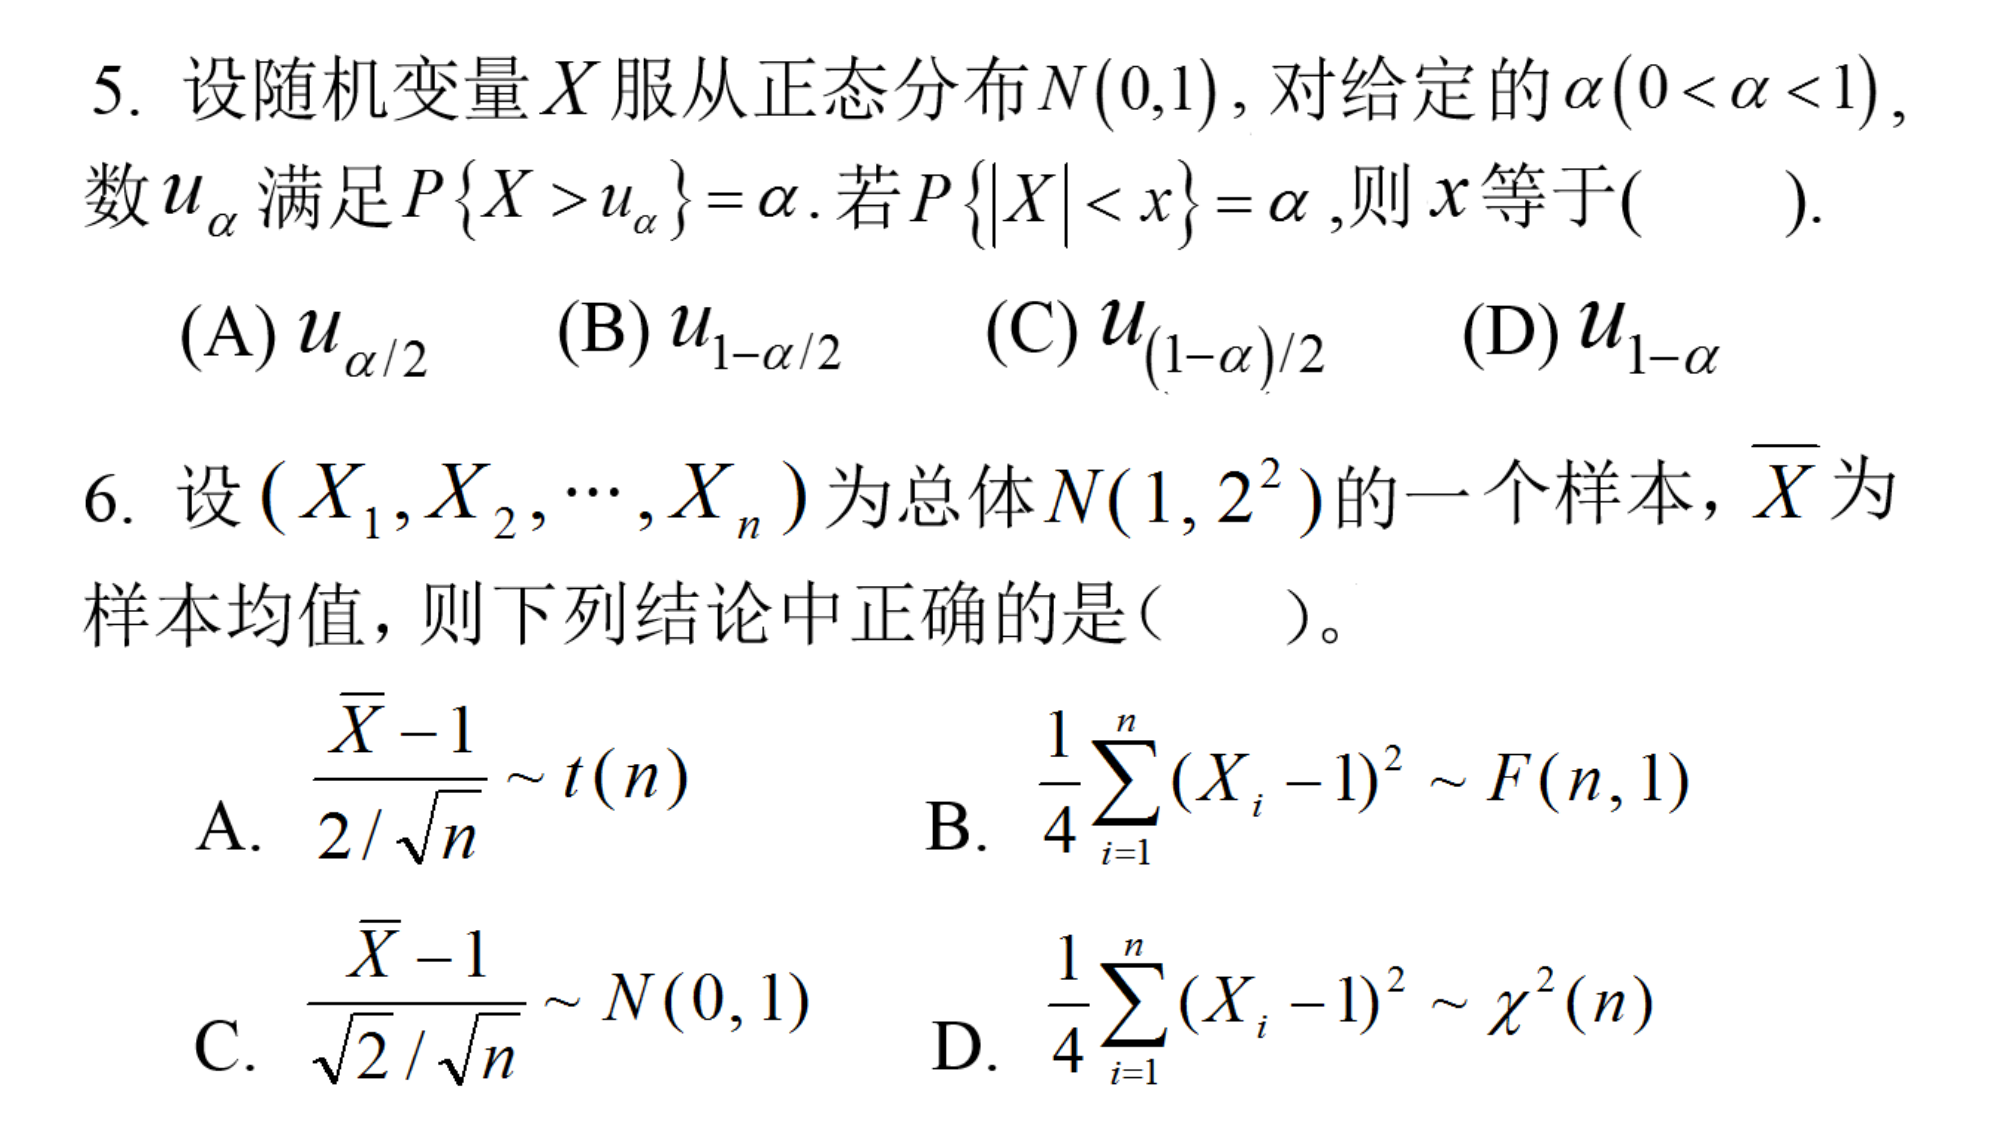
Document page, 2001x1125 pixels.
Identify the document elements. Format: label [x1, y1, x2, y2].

picture [75, 51, 1911, 398]
picture [80, 431, 1907, 1107]
